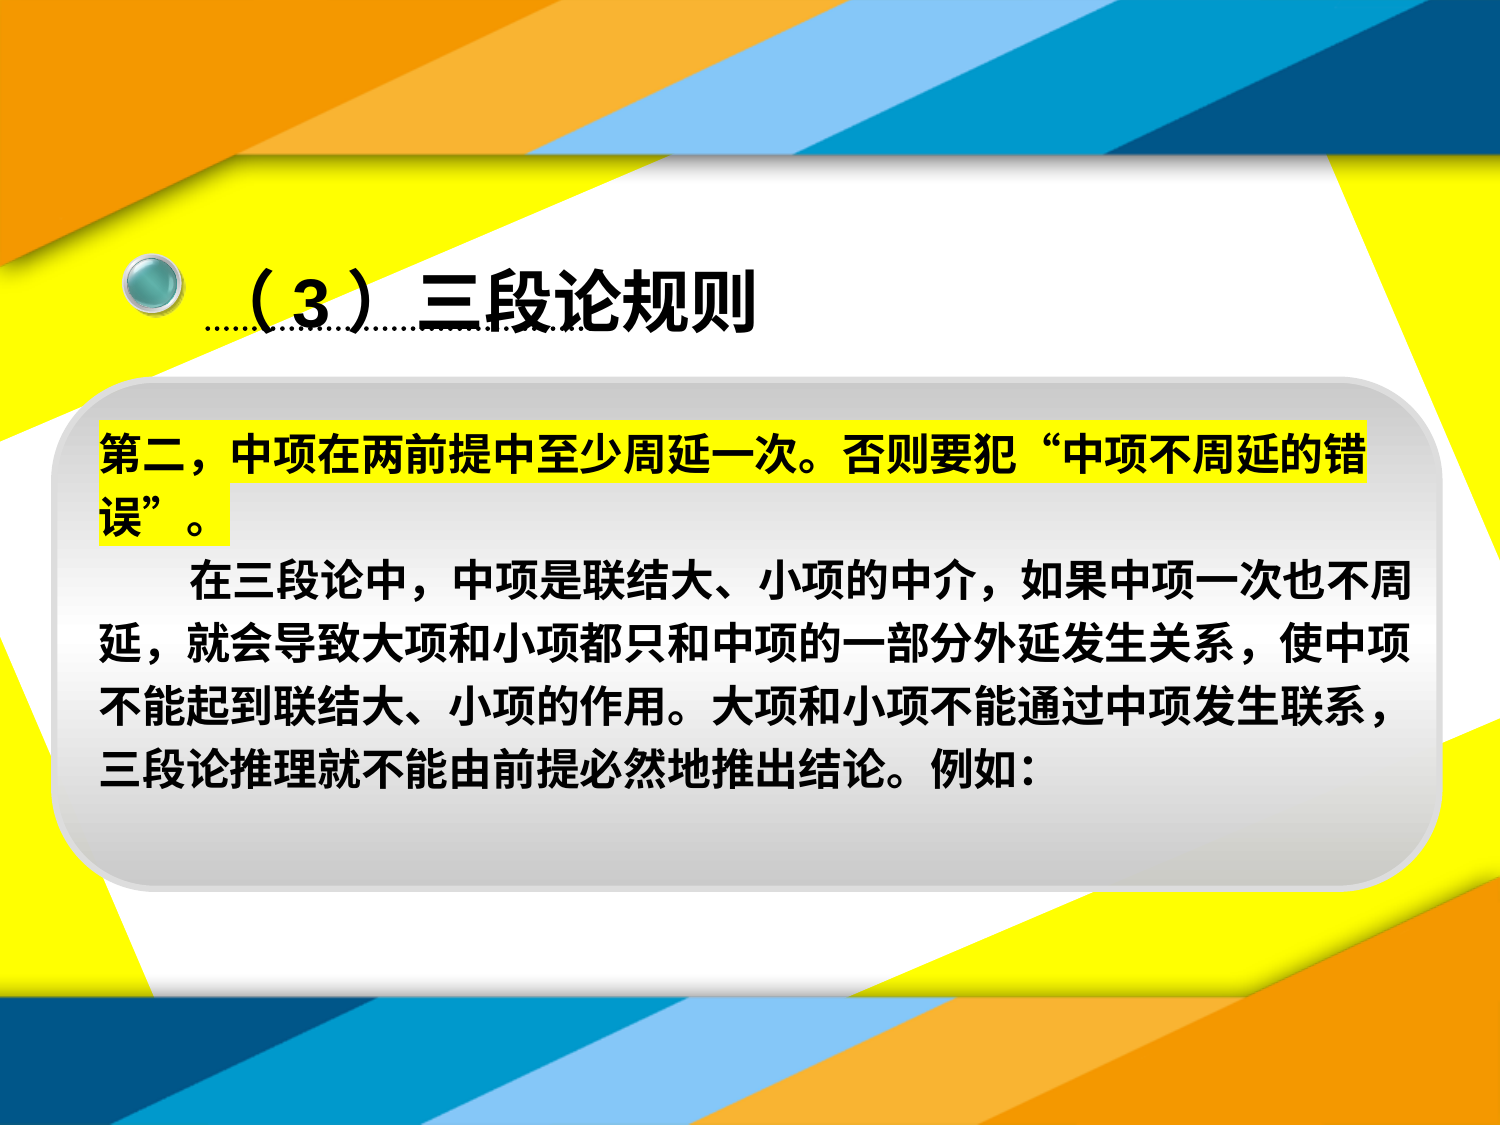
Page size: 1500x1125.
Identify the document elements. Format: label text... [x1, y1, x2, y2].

text_box （3）三段论规则 [192, 209, 775, 349]
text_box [122, 253, 182, 313]
picture [0, 639, 1500, 1125]
text_box 第二，中项在两前提中至少周延一次。否则要犯“中项不周延的错 误”。 在三段论中，中项是联结大、小项的中介，如果中项一次也不周 延，就会导致大项和小项都只和中项的一部分外延发生关系，使中项 不能起到联结大、小项的作用。大项和小项不能通过中项发生联系， 三段论推理就不能由前提必然地推出结论。例如： [54, 379, 1440, 889]
text_box [165, 413, 1335, 550]
picture [0, 0, 1500, 558]
